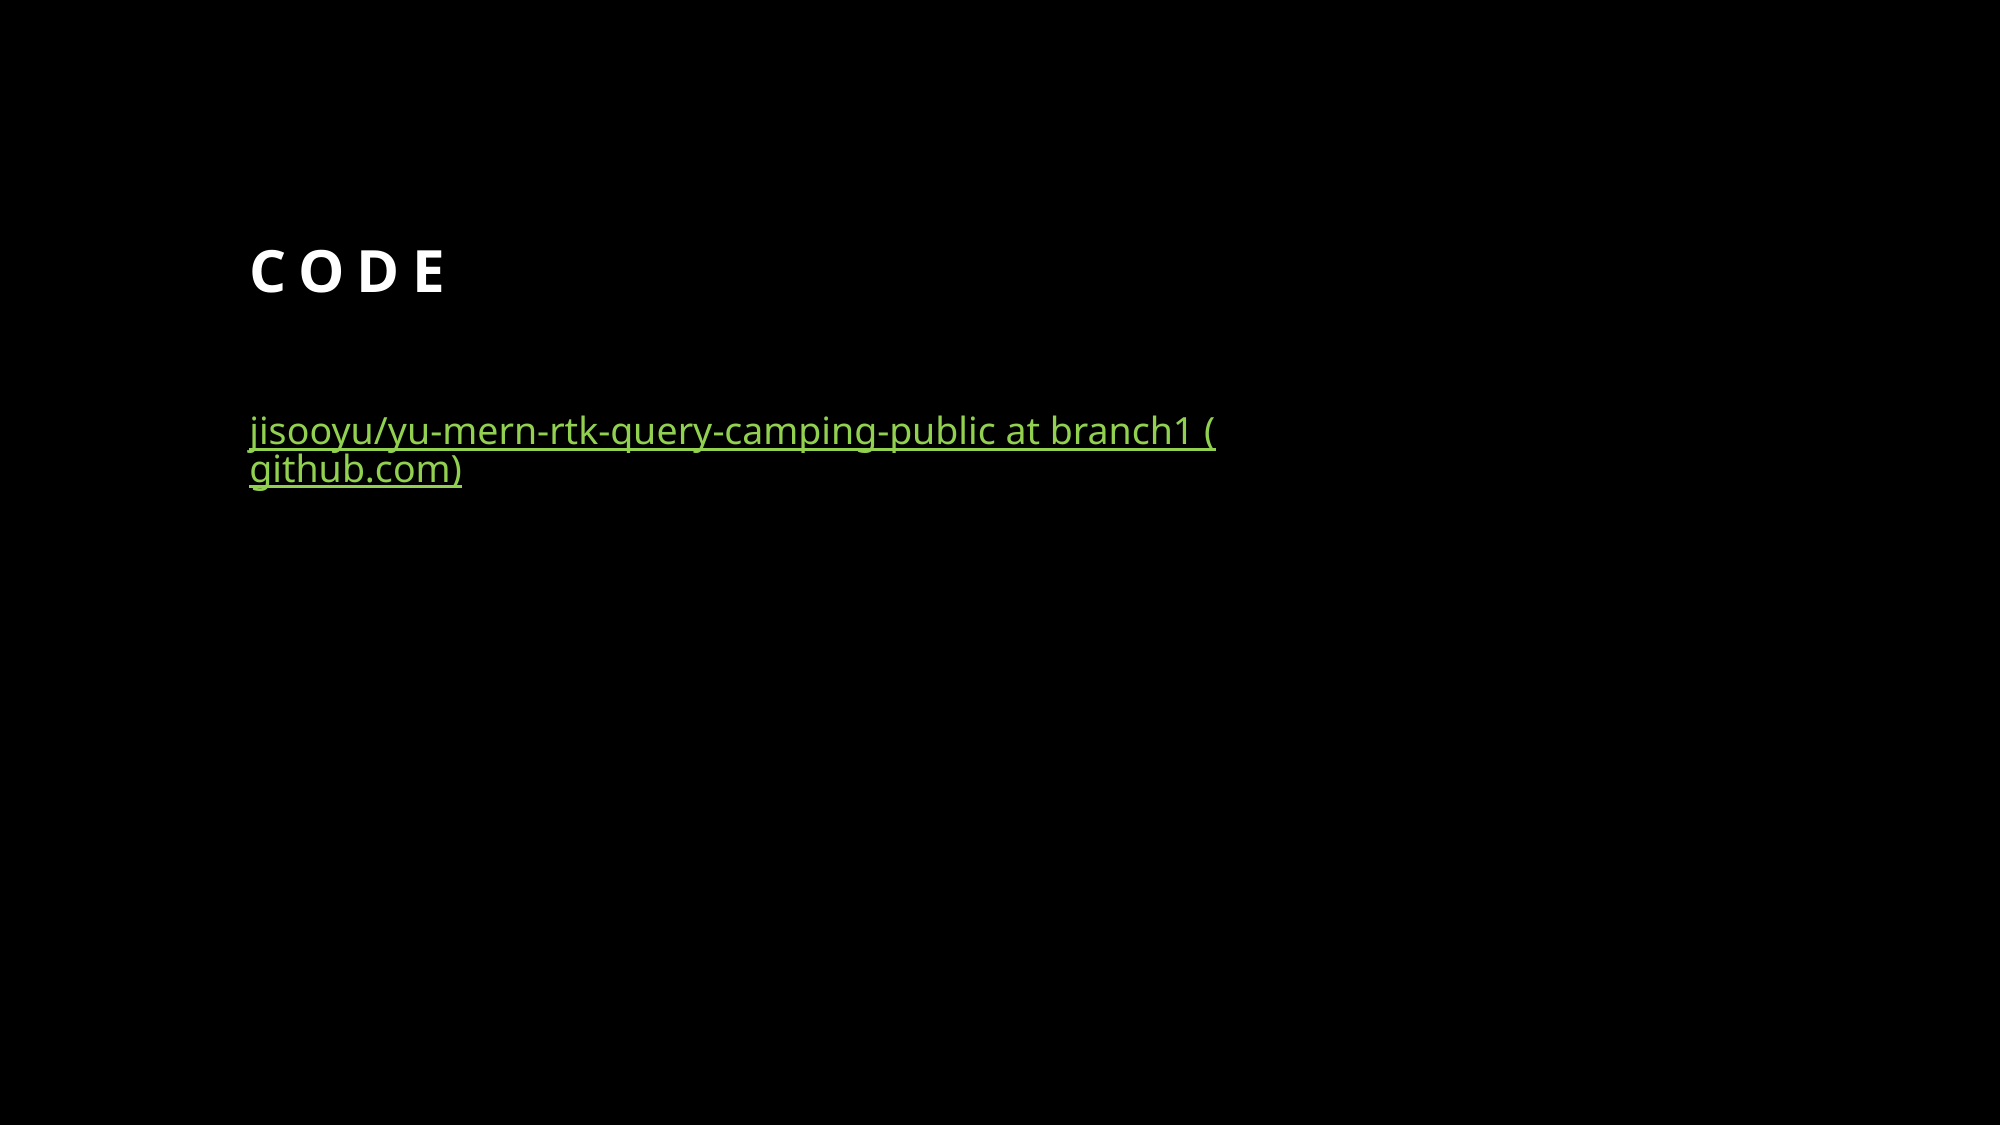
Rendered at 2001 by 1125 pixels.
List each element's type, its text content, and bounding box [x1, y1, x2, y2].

text_box jisooyu/yu-mern-rtk-query-camping-public at branch1 (github.com) [234, 400, 1235, 466]
title code [234, 170, 1750, 313]
